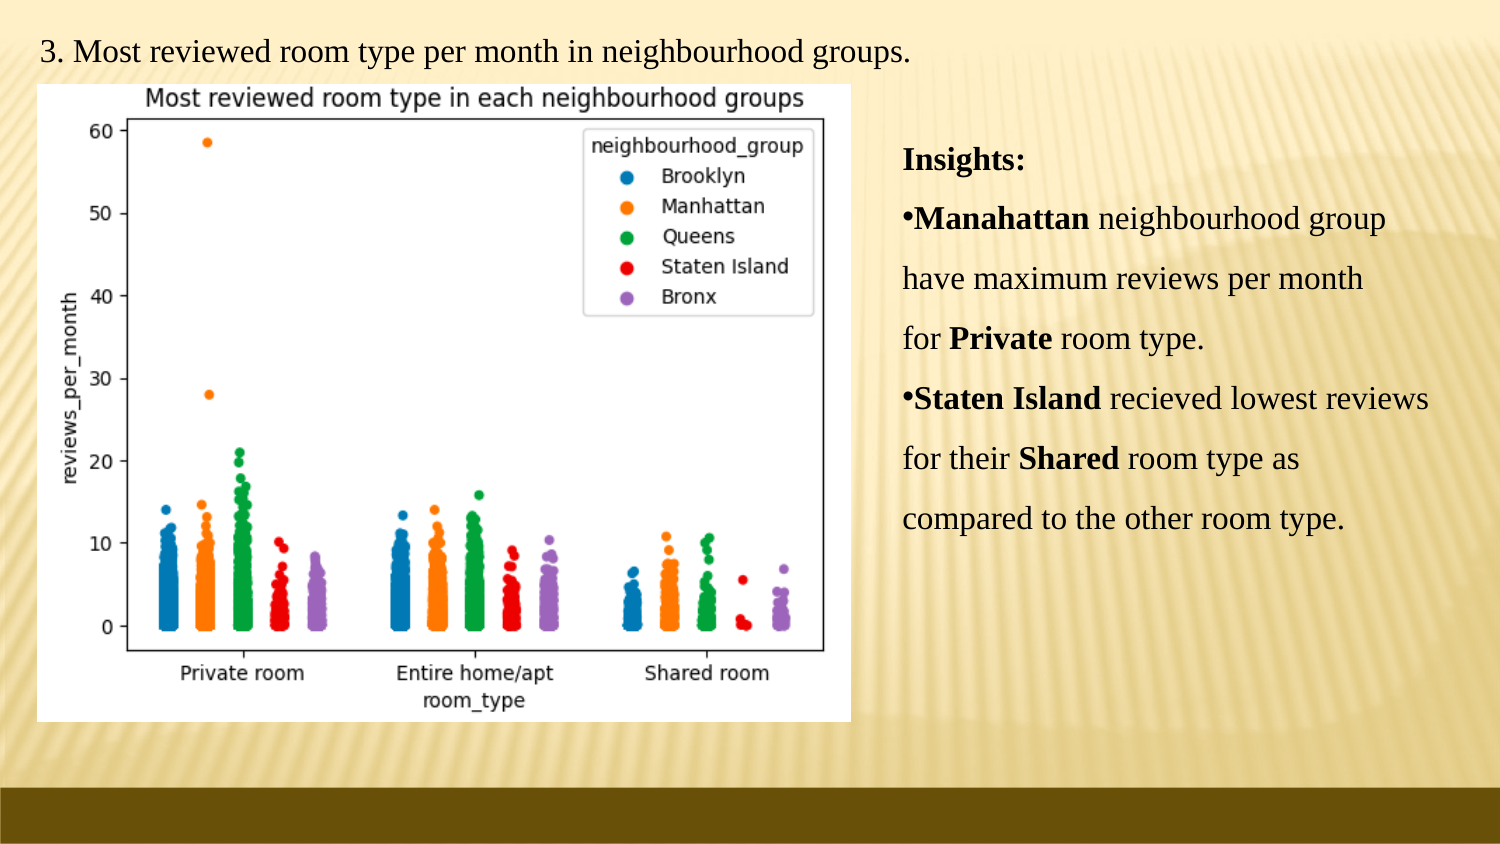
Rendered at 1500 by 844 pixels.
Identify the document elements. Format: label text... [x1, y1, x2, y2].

text_box Insights: Manahattan neighbourhood group have maximum reviews per month for Private room type. Staten Island recieved lowest reviews for their Shared room type as compared to the other room type. [887, 109, 1450, 589]
text_box [0, 787, 1500, 844]
picture [37, 84, 851, 723]
text_box 3. Most reviewed room type per month in neighbourhood groups. [24, 21, 1050, 202]
